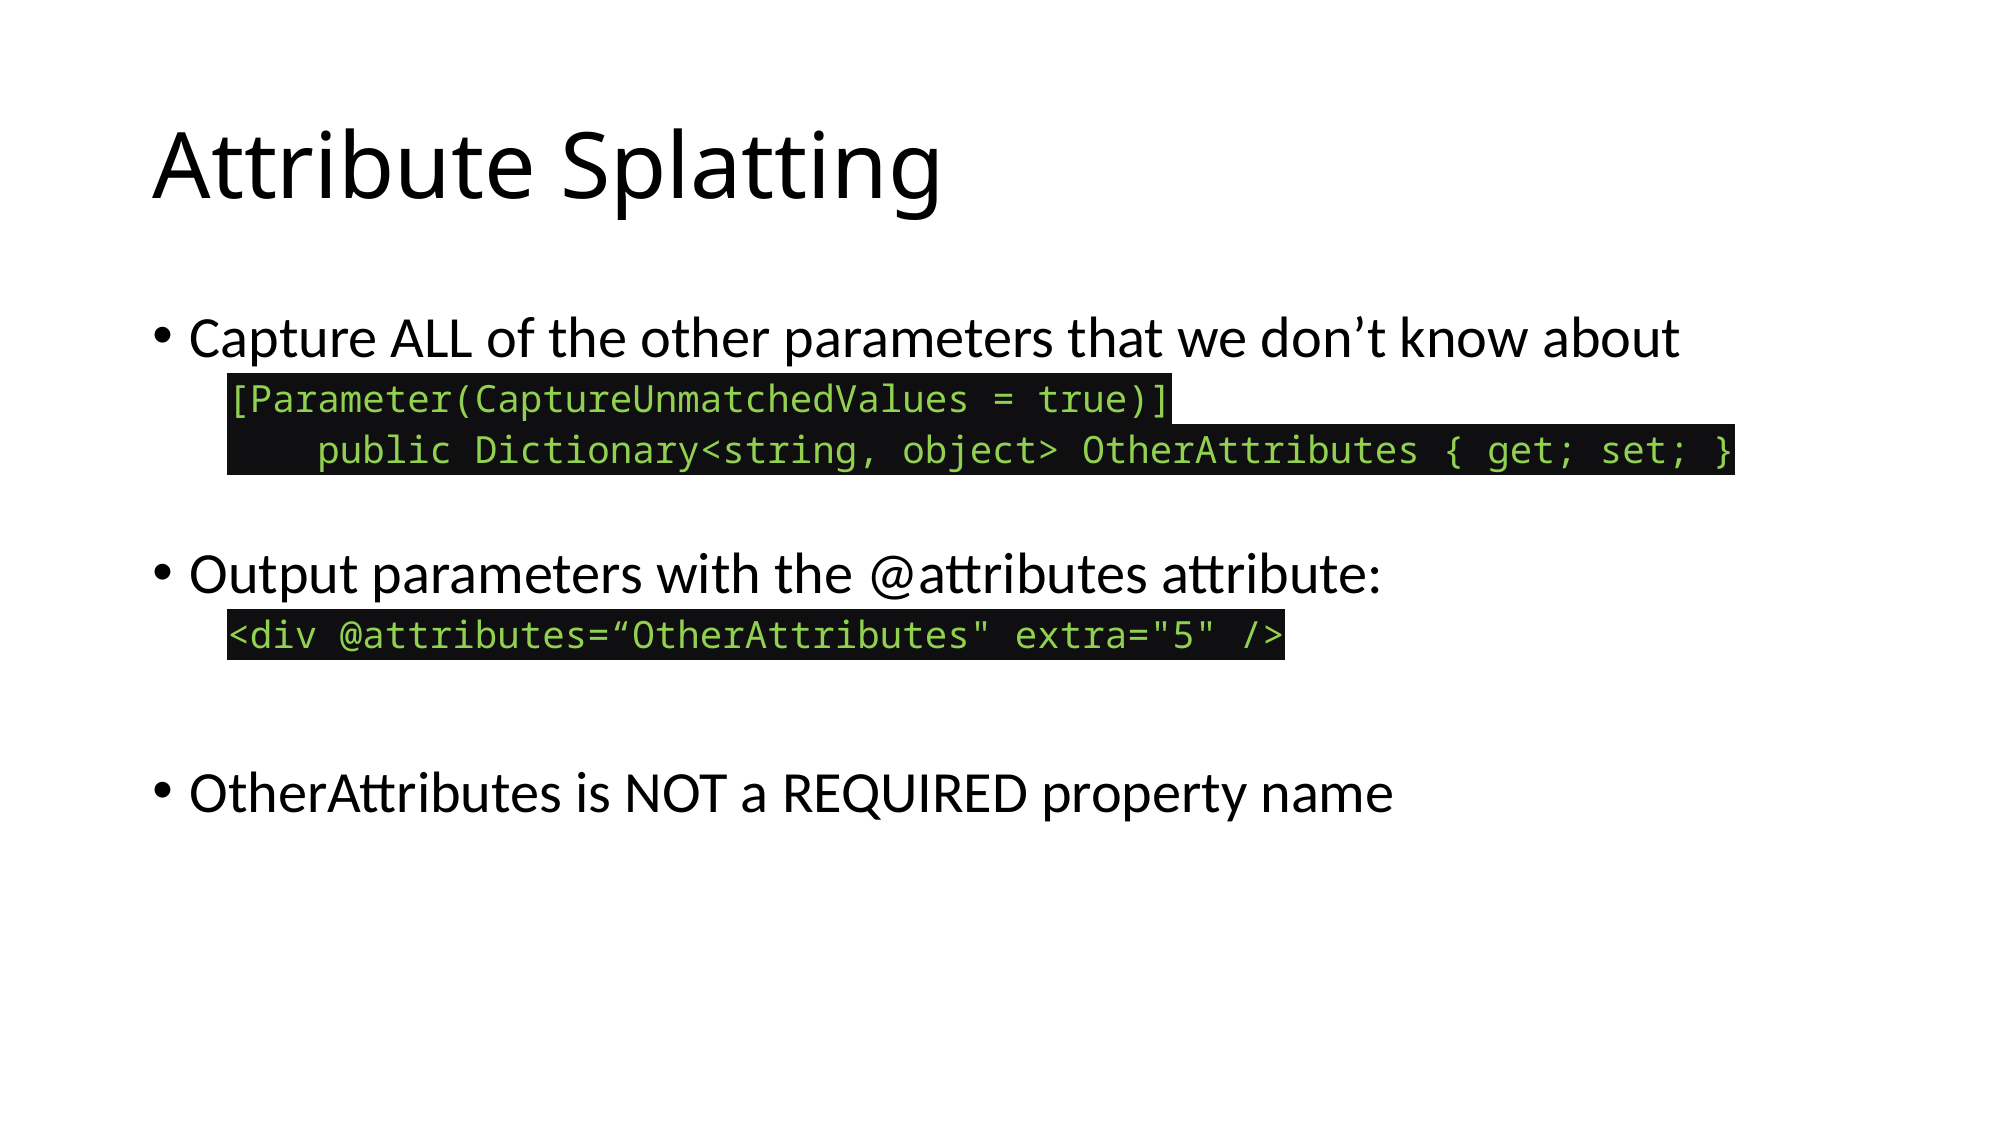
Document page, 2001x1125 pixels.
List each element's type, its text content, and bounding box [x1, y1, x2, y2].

list Capture ALL of the other parameters that we don’t know about [Parameter(CaptureUnmatchedValues = true)] public Dictionary<string, object> OtherAttributes { get; set; } Output parameters with the @attributes attribute: <div @attributes=“OtherAttributes" extra="5" /> OtherAttributes is NOT a REQUIRED property name [137, 299, 1863, 1014]
title Attribute Splatting [137, 59, 1863, 278]
